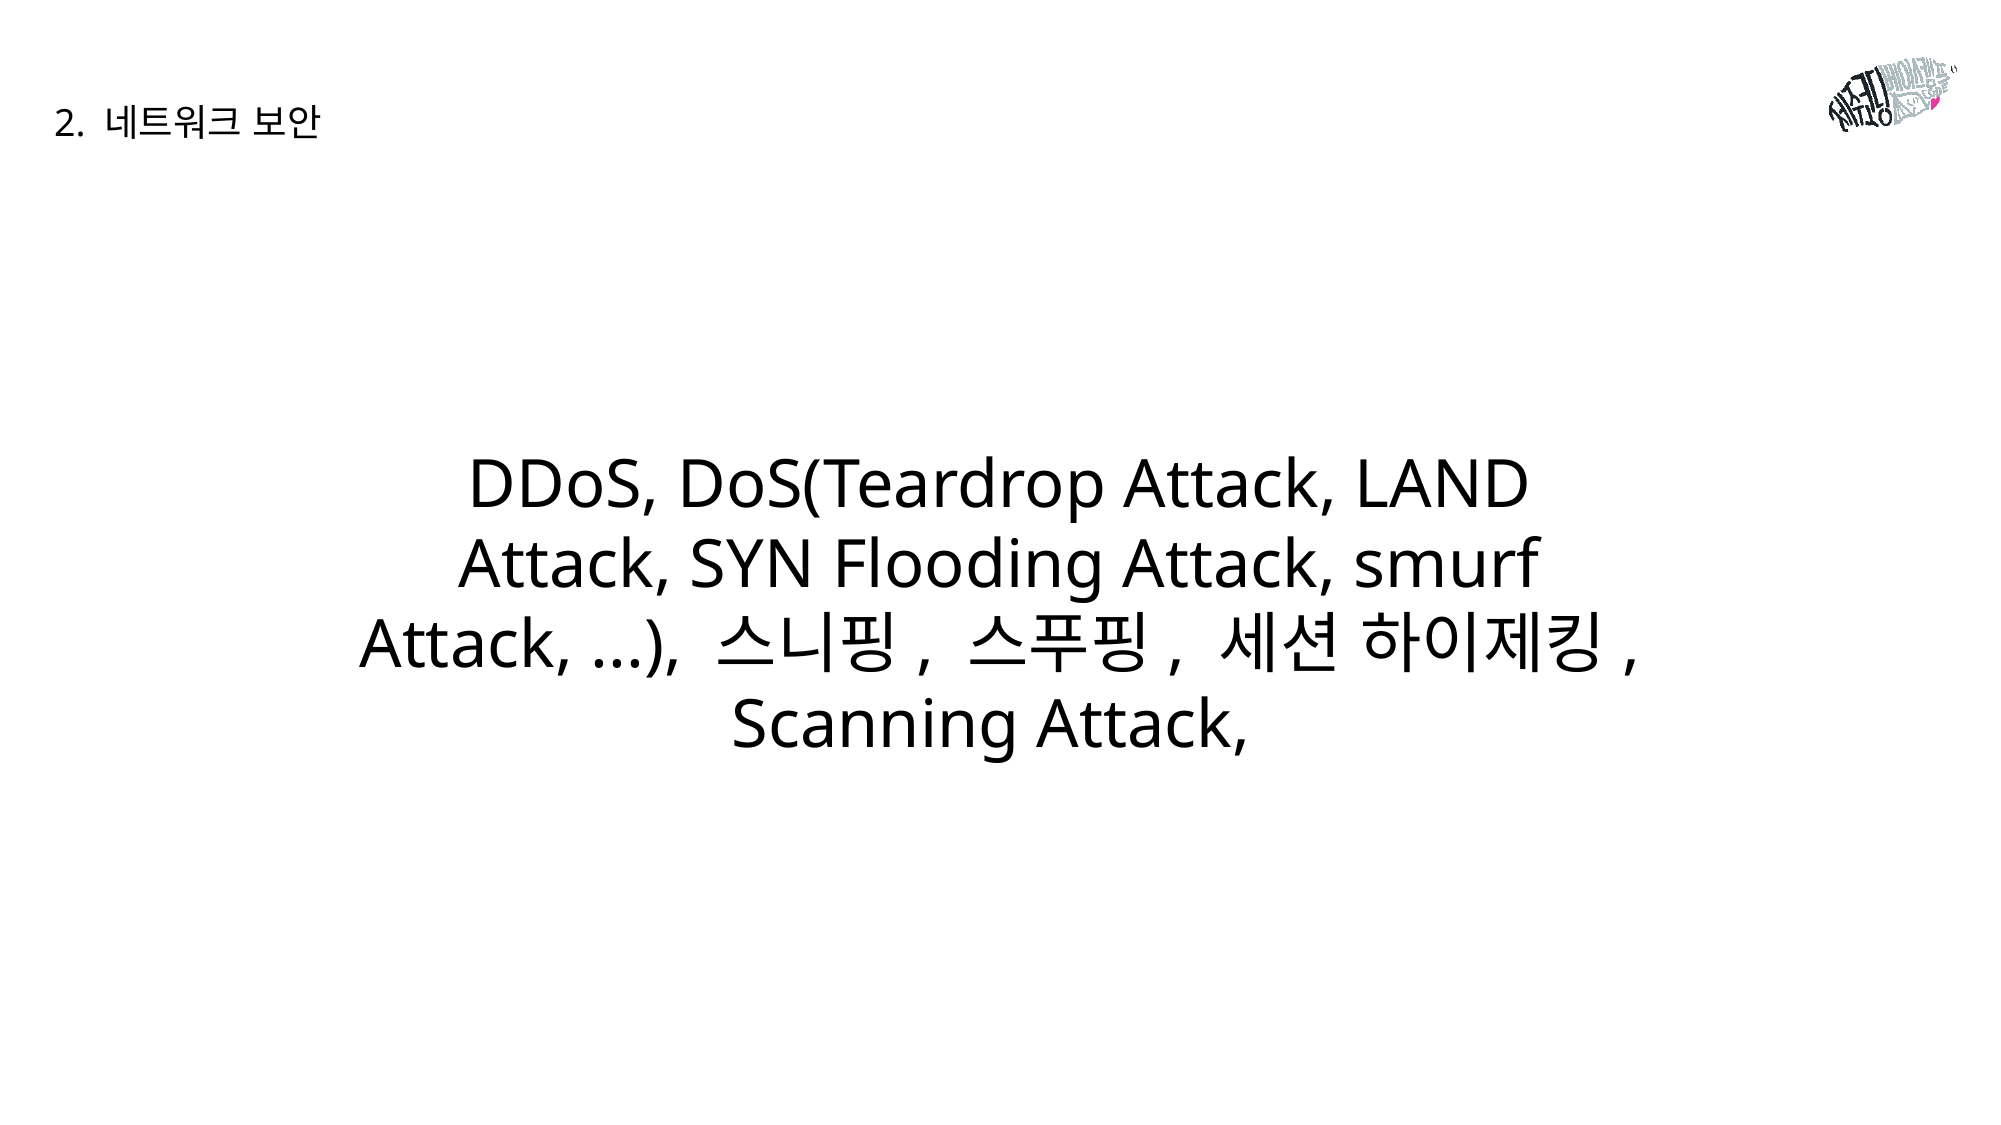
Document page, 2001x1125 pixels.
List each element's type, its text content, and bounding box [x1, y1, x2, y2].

text_box DDoS, DoS(Teardrop Attack, LAND Attack, SYN Flooding Attack, smurf Attack, ...), 스니핑, 스푸핑, 세션 하이제킹, Scanning Attack, [343, 433, 1657, 769]
picture [1829, 57, 1957, 133]
text_box 2. 네트워크 보안 [39, 92, 337, 152]
